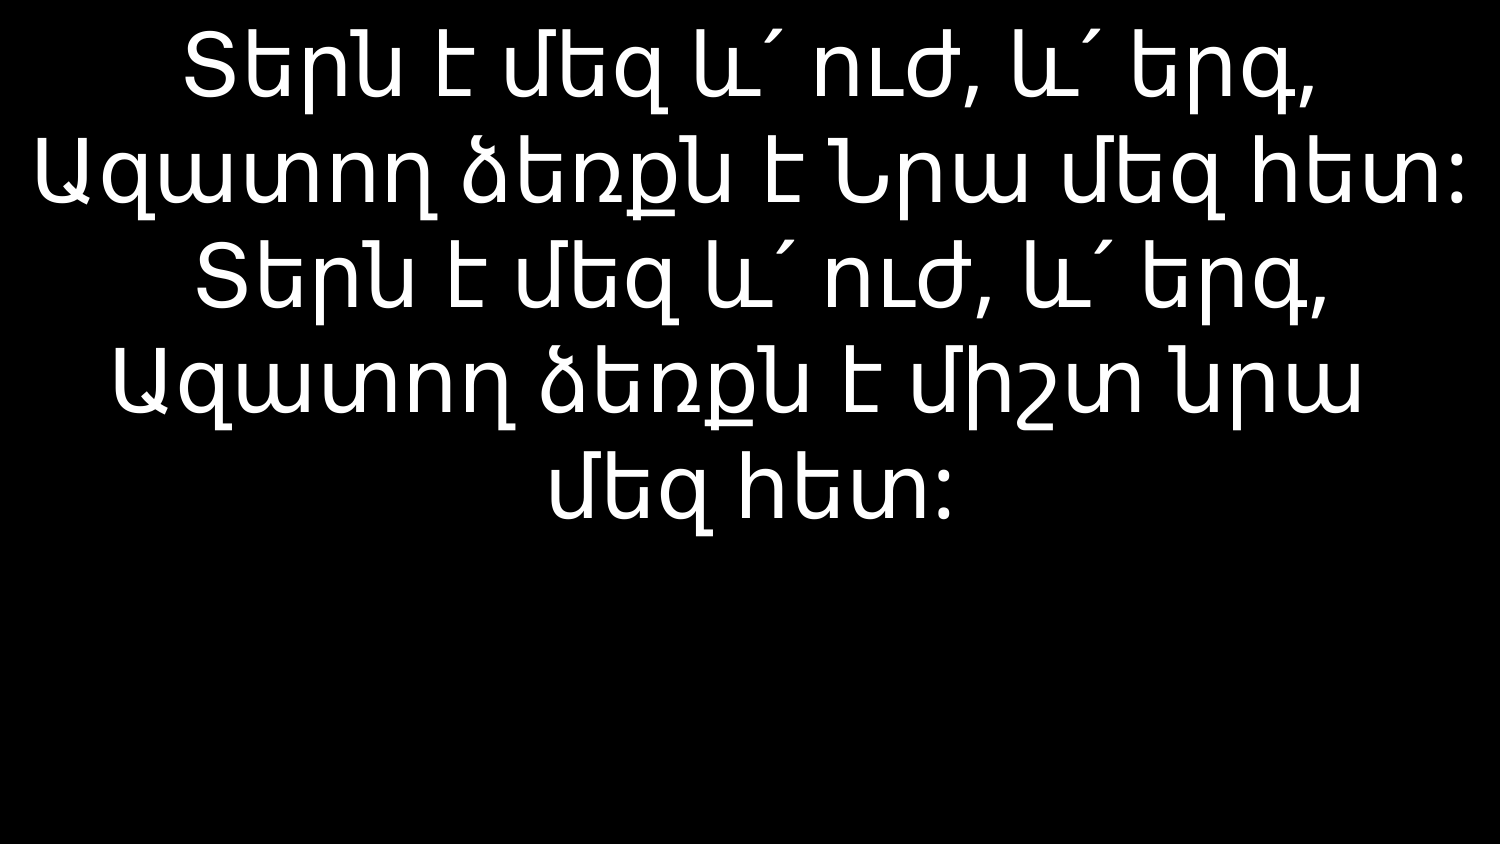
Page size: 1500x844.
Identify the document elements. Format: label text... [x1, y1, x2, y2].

title Տերն է մեզ և´ ուժ, և´ երգ, Ազատող ձեռքն է Նրա մեզ հետ: Տերն է մեզ և´ ուժ, և´ երգ, Ազատող ձեռքն է միշտ նրա մեզ հետ: [0, 0, 1500, 844]
